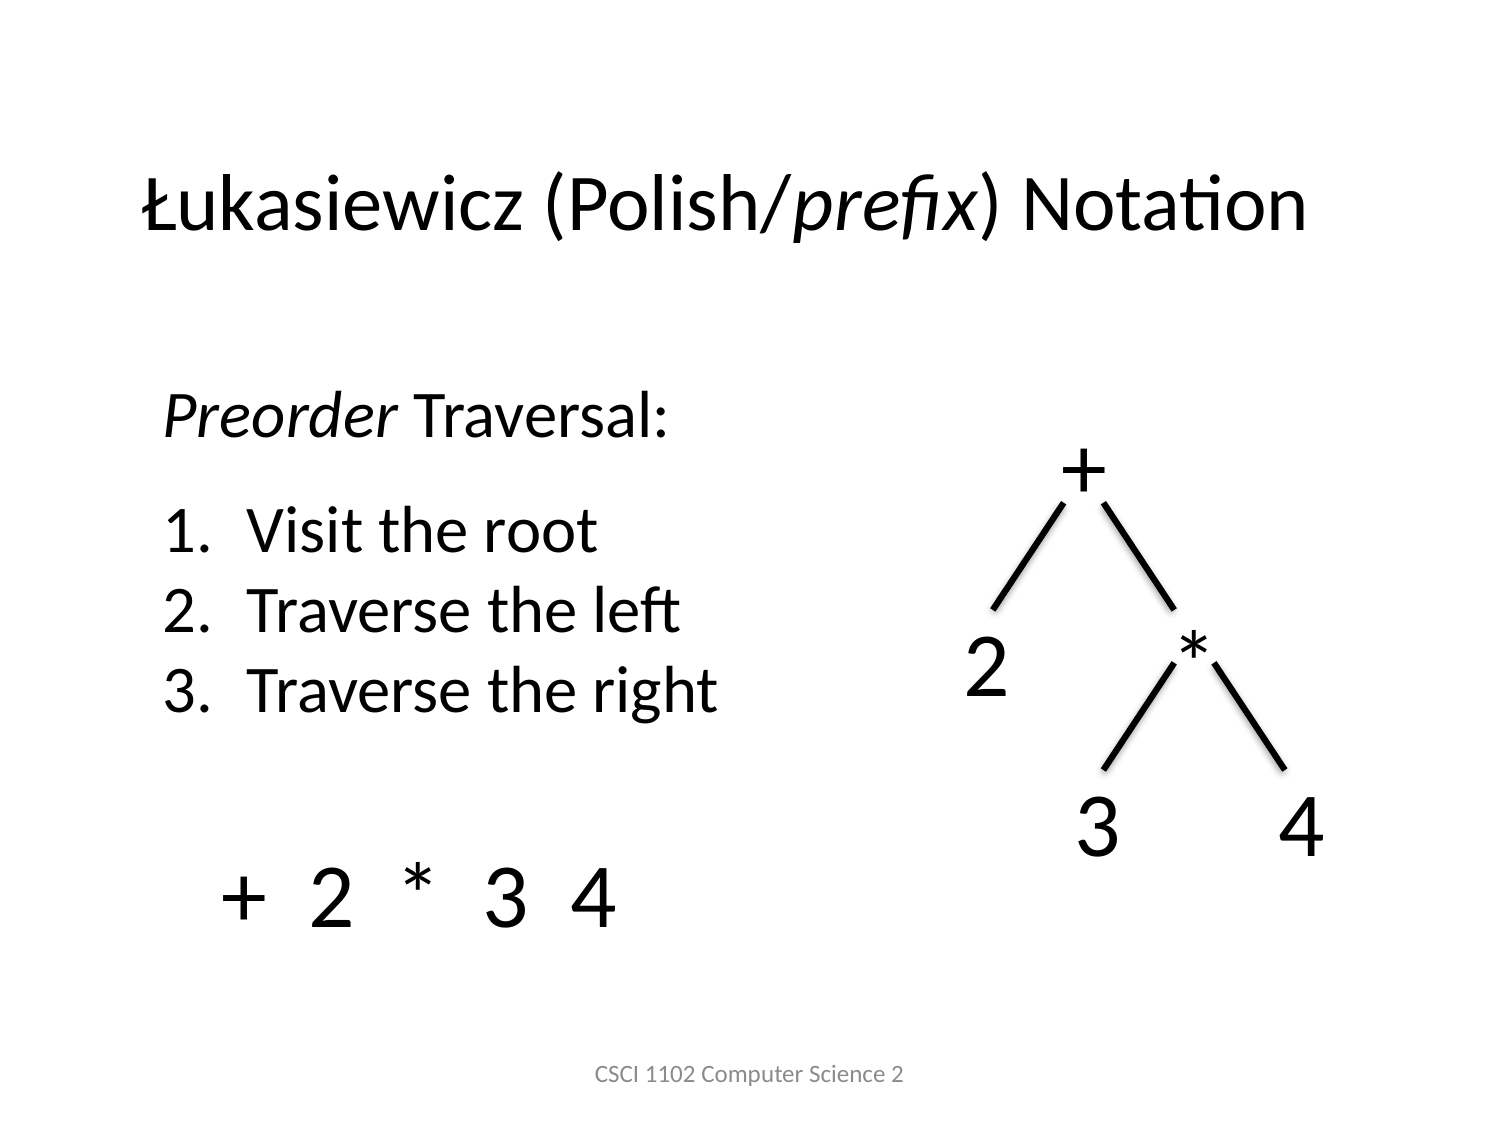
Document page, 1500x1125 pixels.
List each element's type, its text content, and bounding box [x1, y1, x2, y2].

title + 2 * 3 4 [205, 796, 663, 985]
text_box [948, 399, 1342, 885]
text_box Preorder Traversal: Visit the root Traverse the left Traverse the right [147, 363, 735, 733]
footer CSCI 1102 Computer Science 2 [512, 1042, 988, 1103]
text_box Łukasiewicz (Polish/prefix) Notation [50, 103, 1401, 292]
